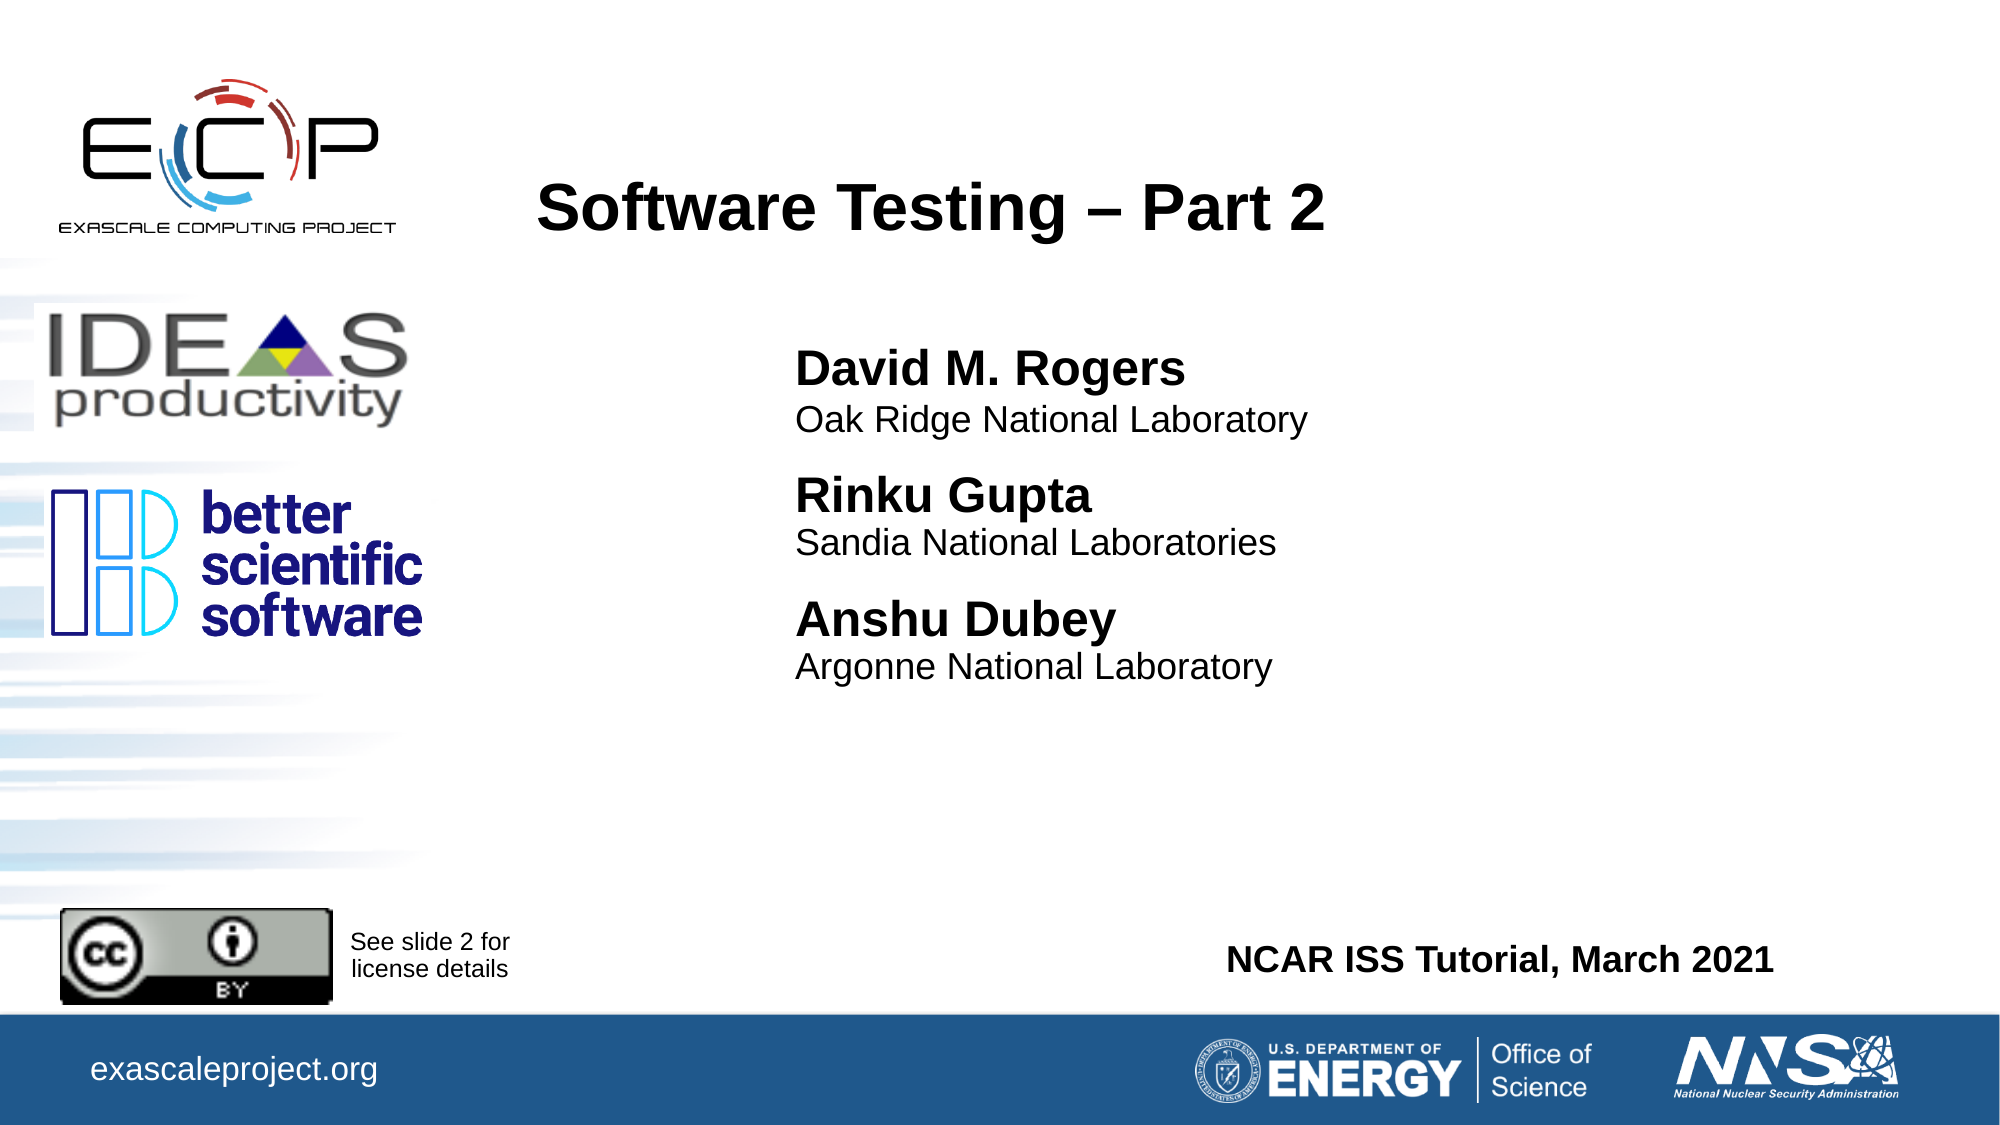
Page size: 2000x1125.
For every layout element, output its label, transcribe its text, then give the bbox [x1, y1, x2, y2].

title Software Testing – Part 2 [521, 82, 1882, 252]
picture [1673, 1034, 1899, 1106]
subtitle David M. Rogers Oak Ridge National Laboratory Rinku Gupta Sandia National Laboratories Anshu Dubey Argonne National Laboratory [776, 327, 1358, 797]
text_box See slide 2 for license details [338, 921, 527, 991]
text_box NCAR ISS Tutorial, March 2021 [1211, 927, 2000, 1033]
picture [1195, 1037, 1592, 1103]
picture [59, 79, 396, 233]
picture [0, 258, 469, 1005]
